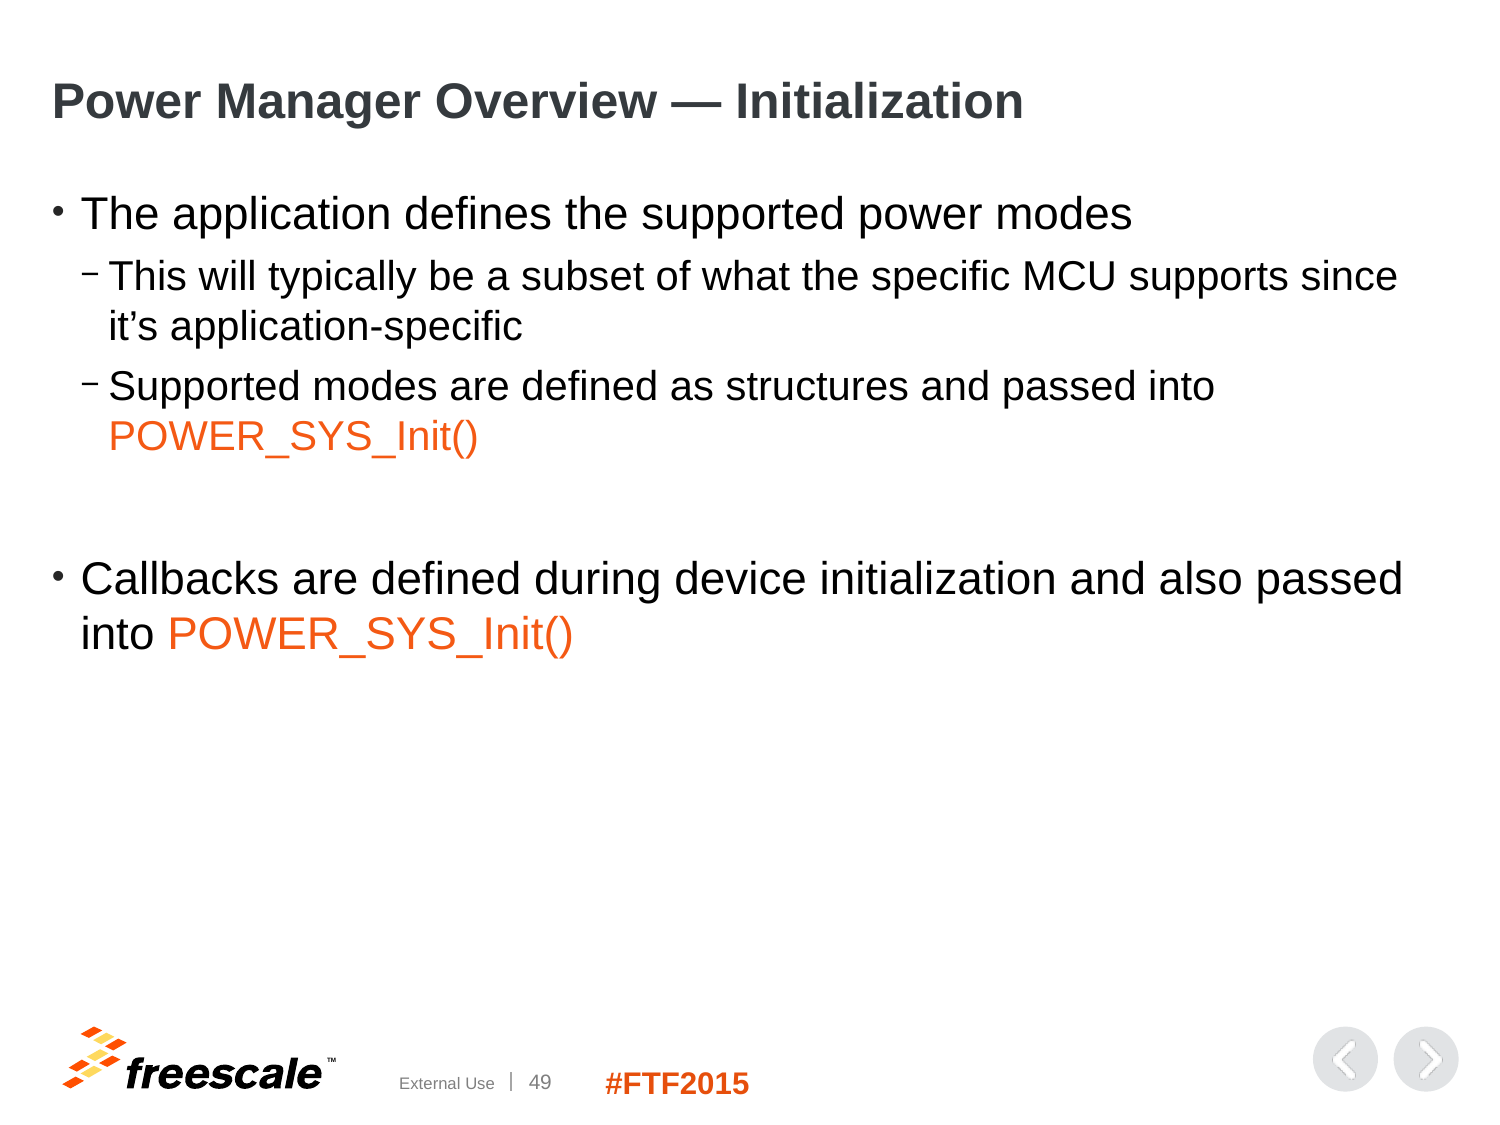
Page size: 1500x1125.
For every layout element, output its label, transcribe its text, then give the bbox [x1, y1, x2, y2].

picture [1400, 1032, 1459, 1088]
title Power Manager Overview — Initialization [36, 45, 1472, 153]
picture [1316, 1032, 1376, 1088]
list The application defines the supported power modes This will typically be a subset of what the specific MCU supports since it’s application-specific Supported modes are defined as structures and passed into POWER_SYS_Init() Callbacks are defined during device initialization and also passed into POWER_SYS_Init() [36, 176, 1472, 942]
